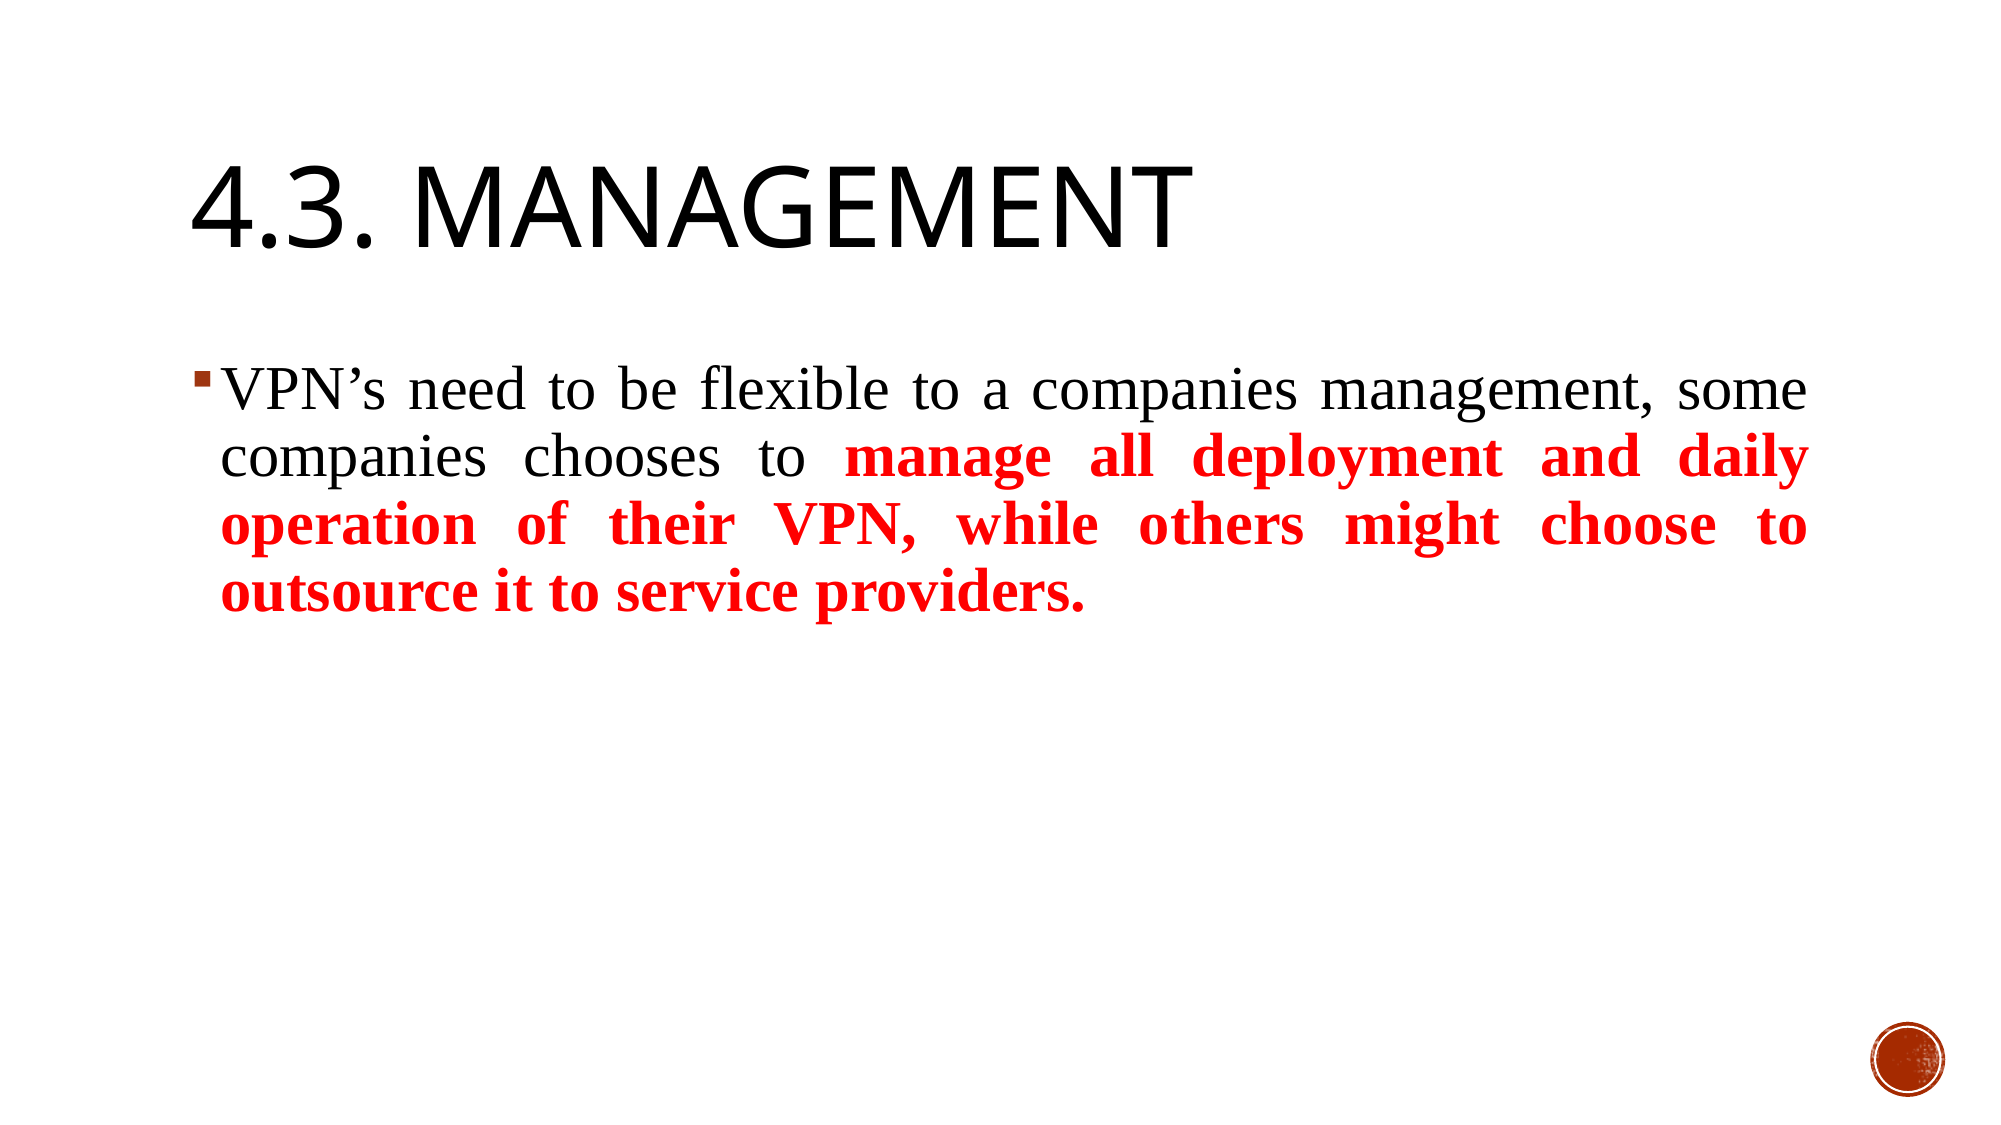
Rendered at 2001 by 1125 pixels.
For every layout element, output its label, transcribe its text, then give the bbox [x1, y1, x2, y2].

list VPN’s need to be flexible to a companies management, some companies chooses to manage all deployment and daily operation of their VPN, while others might choose to outsource it to service providers. [175, 348, 1826, 1013]
title 4.3. Management [175, 79, 1826, 344]
